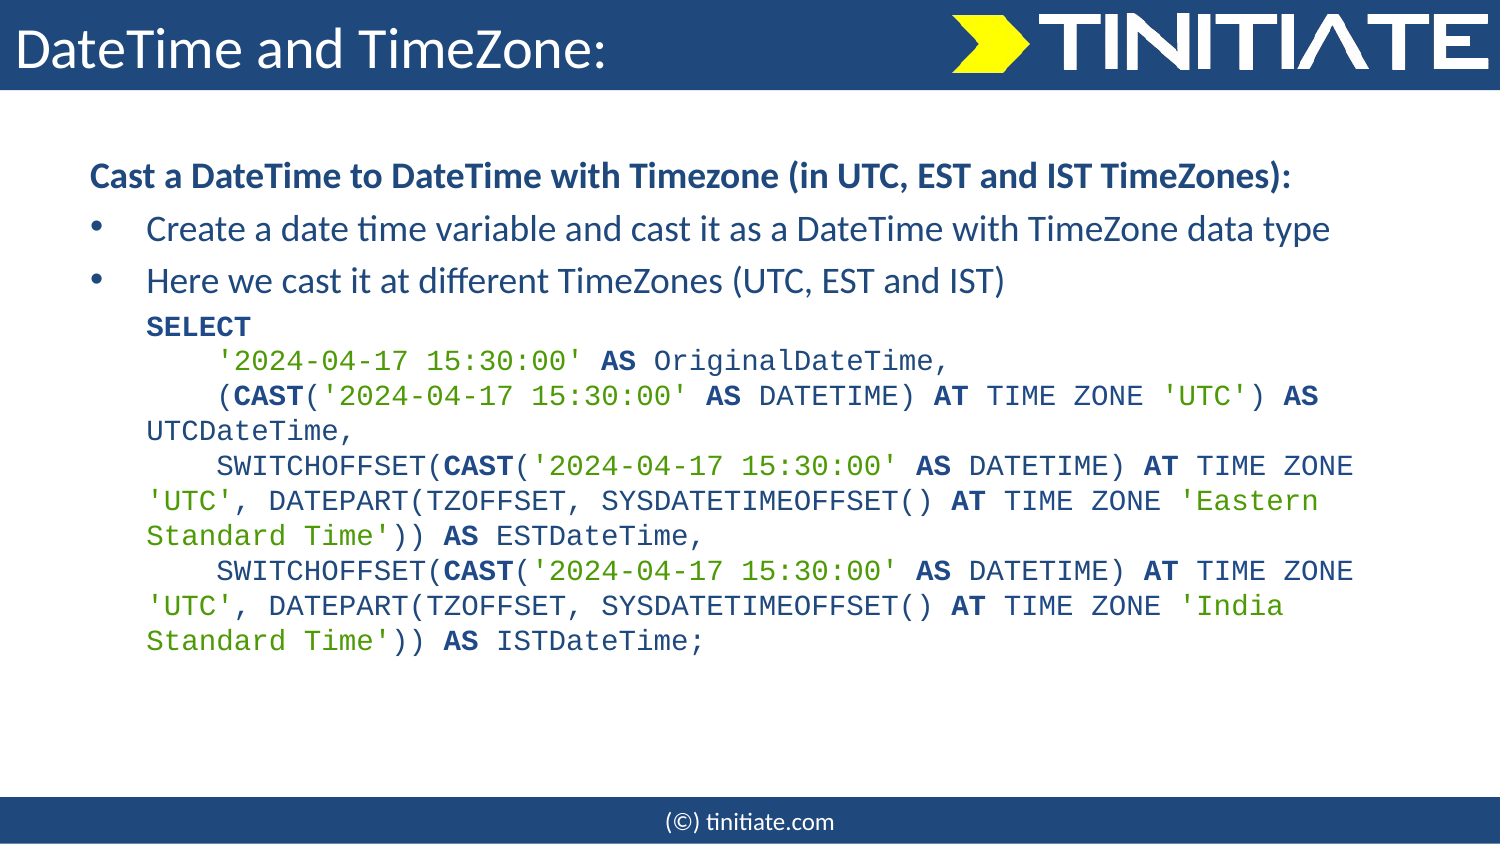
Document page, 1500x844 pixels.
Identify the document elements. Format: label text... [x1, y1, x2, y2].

text_box (©) tinitiate.com [0, 797, 1500, 844]
list Cast a DateTime to DateTime with Timezone (in UTC, EST and IST TimeZones): Create a date time variable and cast it as a DateTime with TimeZone data type Here we cast it at different TimeZones (UTC, EST and IST) SELECT '2024-04-17 15:30:00' AS OriginalDateTime, (CAST('2024-04-17 15:30:00' AS DATETIME) AT TIME ZONE 'UTC') AS UTCDateTime, SWITCHOFFSET(CAST('2024-04-17 15:30:00' AS DATETIME) AT TIME ZONE 'UTC', DATEPART(TZOFFSET, SYSDATETIMEOFFSET() AT TIME ZONE 'Eastern Standard Time')) AS ESTDateTime, SWITCHOFFSET(CAST('2024-04-17 15:30:00' AS DATETIME) AT TIME ZONE 'UTC', DATEPART(TZOFFSET, SYSDATETIMEOFFSET() AT TIME ZONE 'India Standard Time')) AS ISTDateTime; [75, 143, 1425, 701]
picture [945, 8, 1500, 82]
text_box DateTime and TimeZone: [0, 0, 1500, 91]
